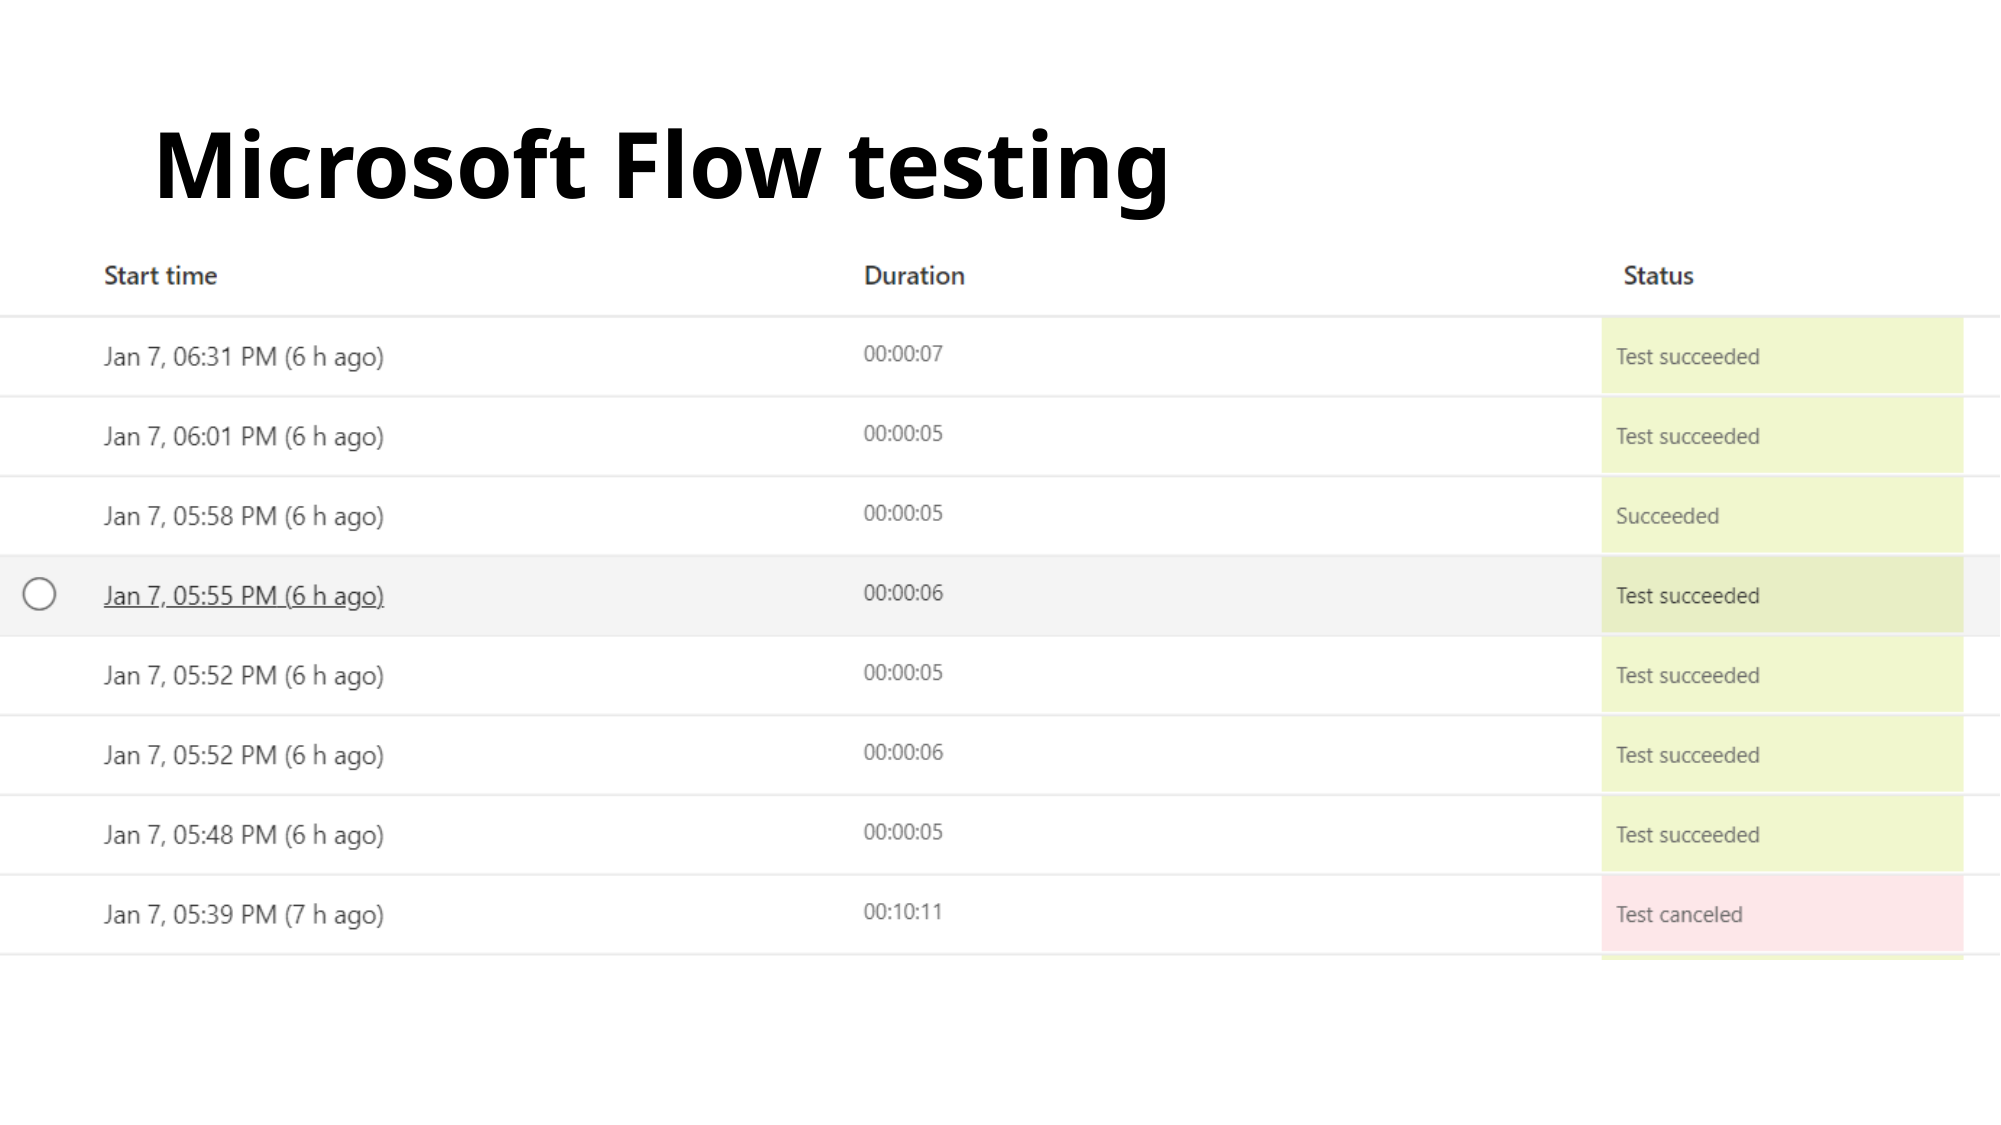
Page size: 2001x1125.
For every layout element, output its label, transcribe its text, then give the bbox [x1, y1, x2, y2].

title Microsoft Flow testing [137, 59, 1863, 234]
picture [0, 234, 2000, 960]
